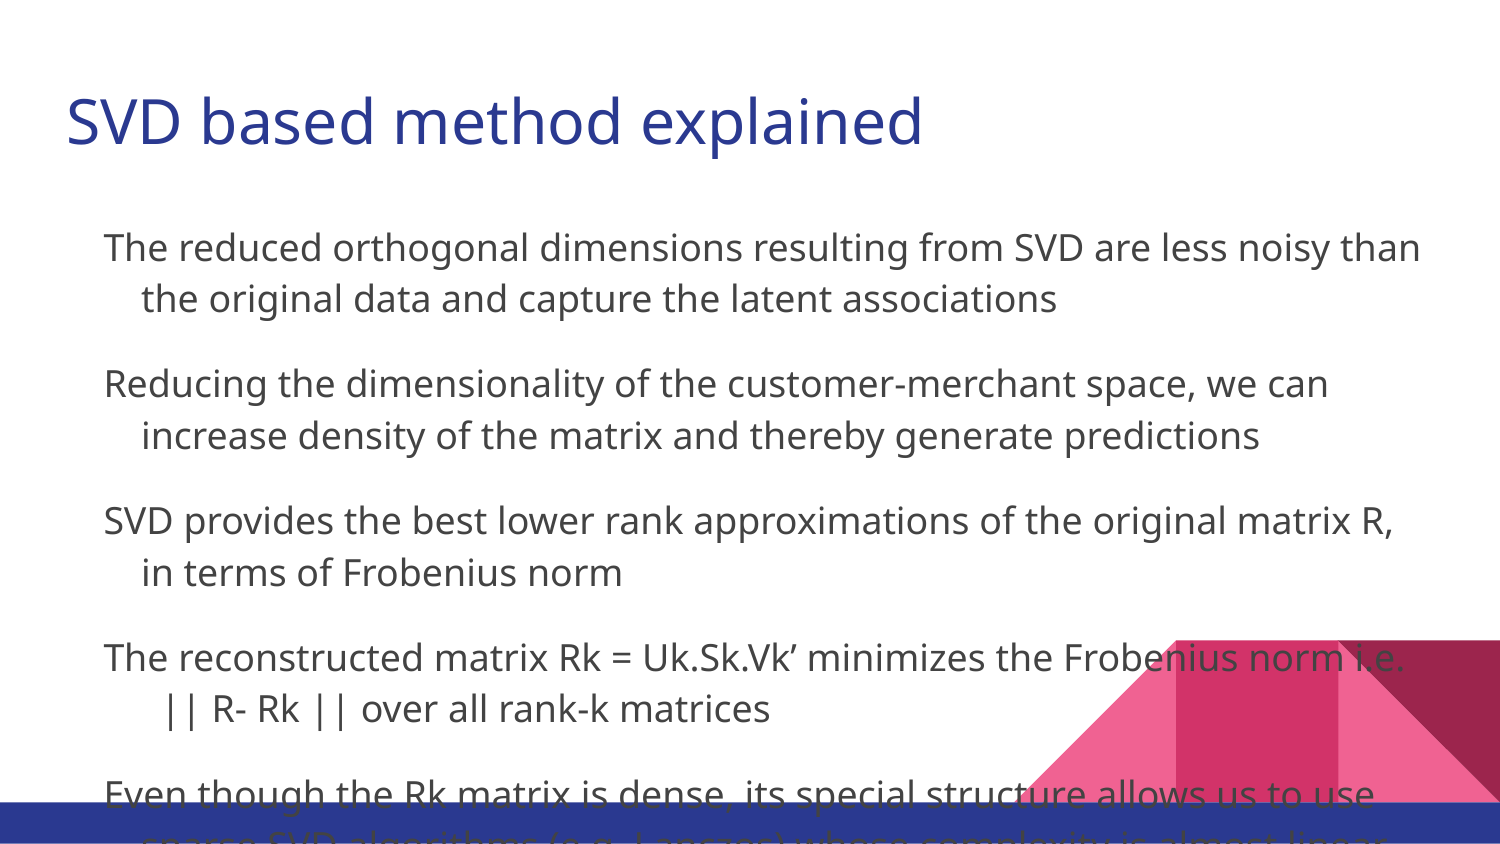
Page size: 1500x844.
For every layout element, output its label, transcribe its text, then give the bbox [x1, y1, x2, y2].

list The reduced orthogonal dimensions resulting from SVD are less noisy than the original data and capture the latent associations Reducing the dimensionality of the customer-merchant space, we can increase density of the matrix and thereby generate predictions SVD provides the best lower rank approximations of the original matrix R, in terms of Frobenius norm The reconstructed matrix Rk = Uk.Sk.Vk’ minimizes the Frobenius norm i.e. || R- Rk || over all rank-k matrices Even though the Rk matrix is dense, its special structure allows us to use sparse SVD algorithms (e.g. Lanczos) whose complexity is almost linear to the number of nonzeros in the original matrix R. [51, 201, 1449, 789]
title SVD based method explained [51, 67, 1449, 167]
